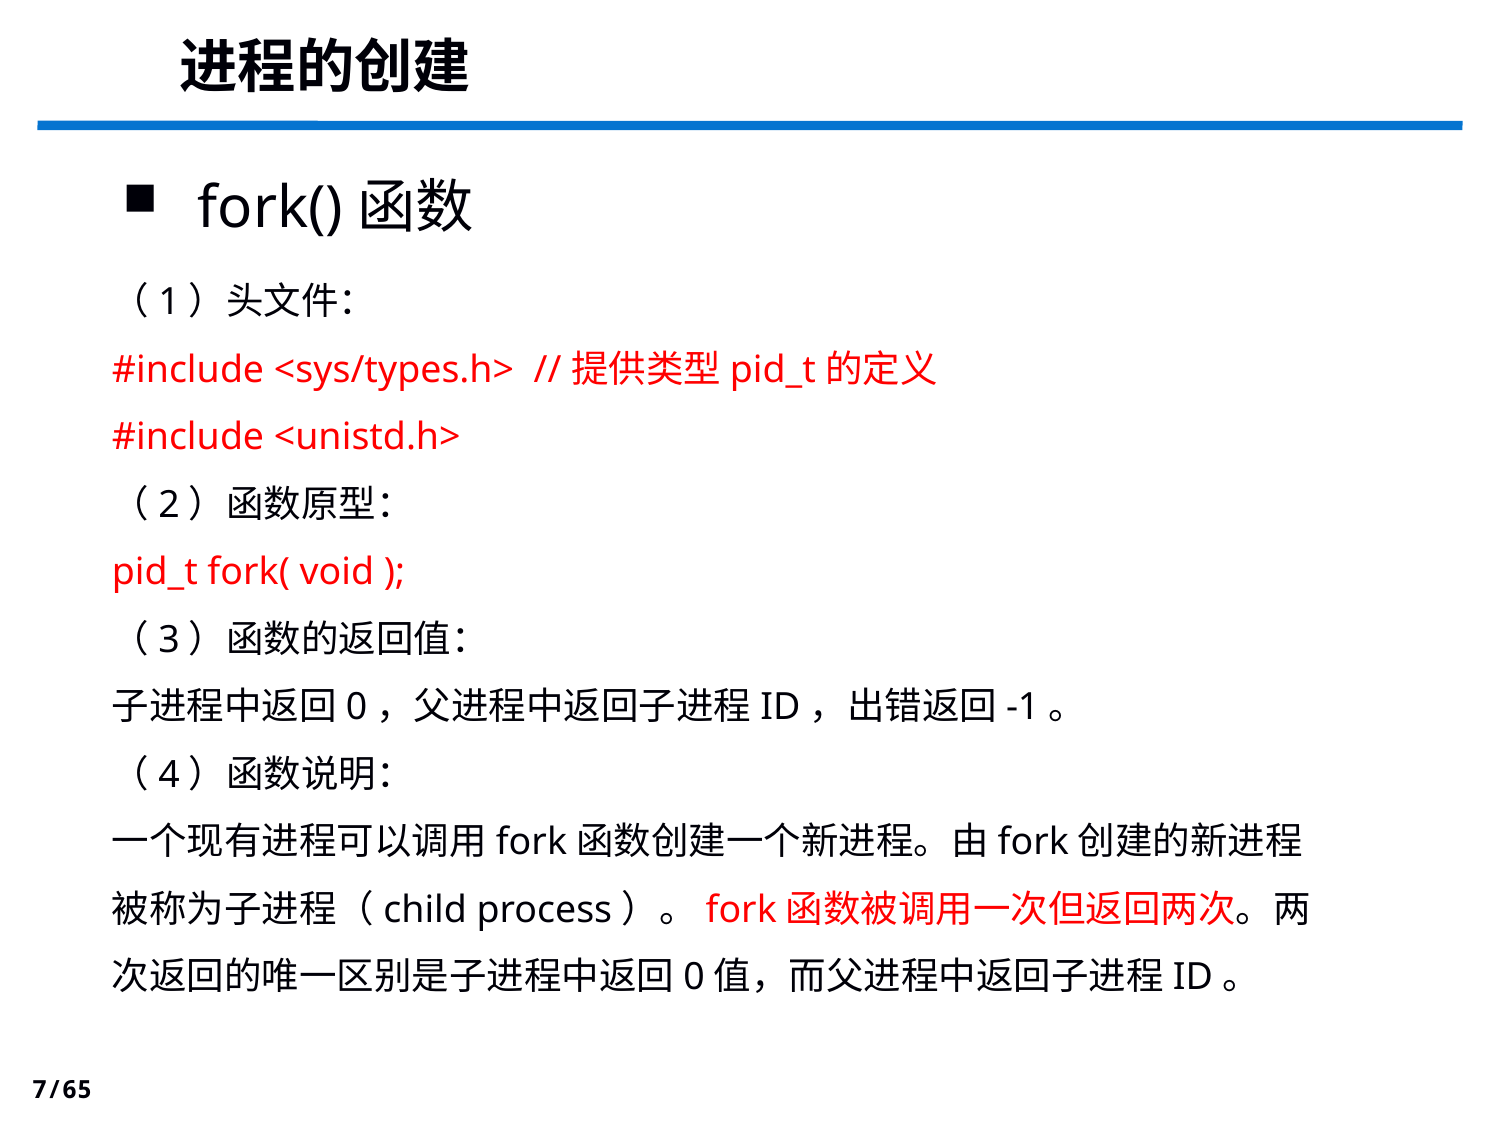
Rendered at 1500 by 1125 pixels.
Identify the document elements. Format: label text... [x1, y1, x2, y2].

text_box fork()函数 [108, 161, 489, 247]
text_box 进程的创建 [164, 17, 615, 111]
text_box （1）头文件： #include <sys/types.h> //提供类型pid_t的定义 #include <unistd.h> （2）函数原型： pid_t fork( void ); （3）函数的返回值： 子进程中返回0，父进程中返回子进程ID，出错返回-1。 （4）函数说明： 一个现有进程可以调用fork函数创建一个新进程。由fork创建的新进程被称为子进程（child process）。fork函数被调用一次但返回两次。两次返回的唯一区别是子进程中返回0值，而父进程中返回子进程ID。 [97, 247, 1355, 1005]
